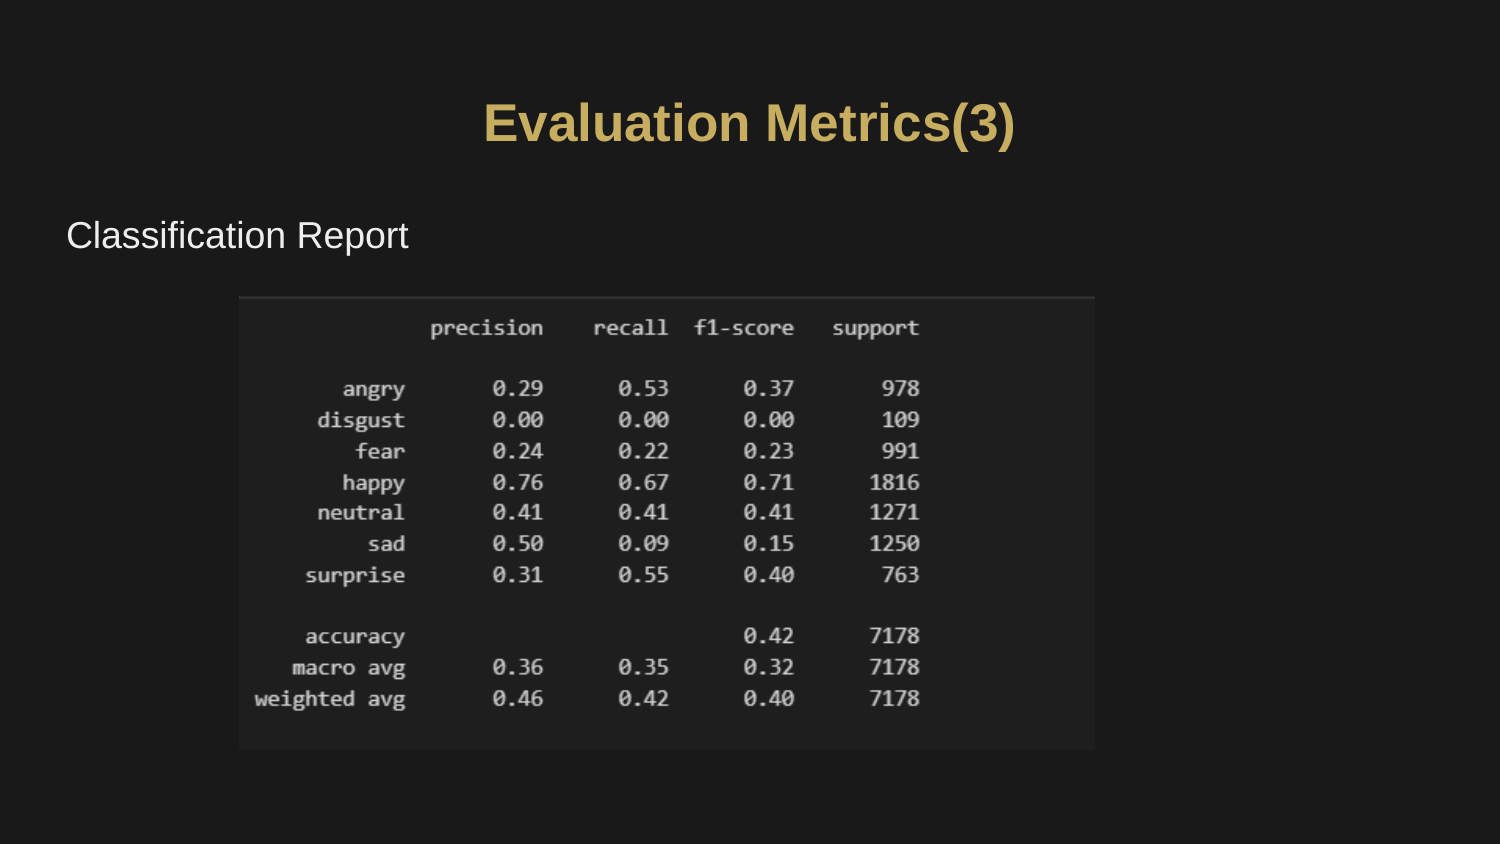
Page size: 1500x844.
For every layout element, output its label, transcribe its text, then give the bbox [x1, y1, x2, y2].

picture [239, 296, 1095, 750]
title Evaluation Metrics(3) [51, 72, 1449, 167]
list Classification Report [51, 189, 1449, 750]
